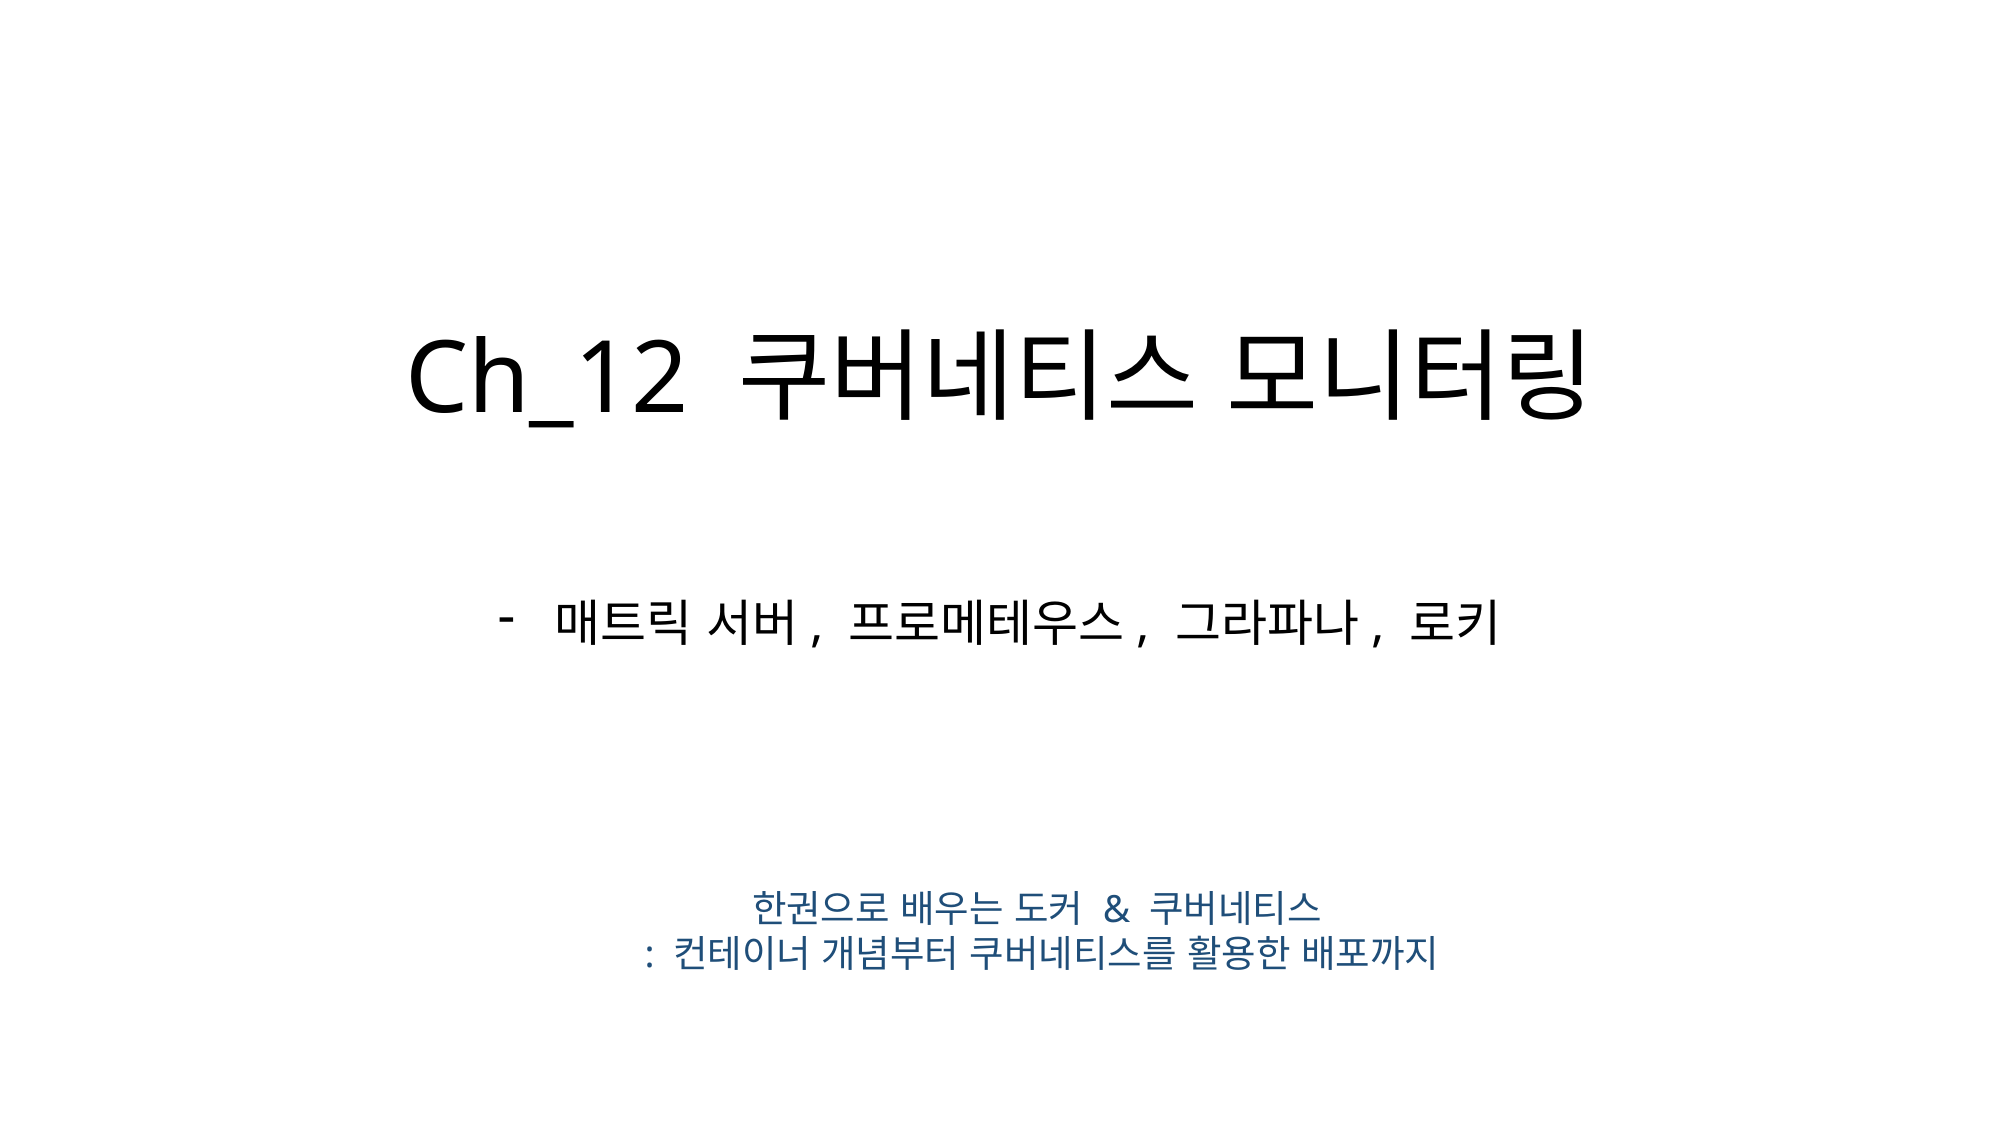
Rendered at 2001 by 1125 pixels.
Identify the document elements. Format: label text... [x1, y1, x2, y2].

text_box 한권으로 배우는 도커 & 쿠버네티스 : 컨테이너 개념부터 쿠버네티스를 활용한 배포까지 [542, 877, 1543, 983]
subtitle 매트릭 서버, 프로메테우스, 그라파나, 로키 [249, 590, 1750, 863]
title Ch_12 쿠버네티스 모니터링 [249, 184, 1750, 576]
